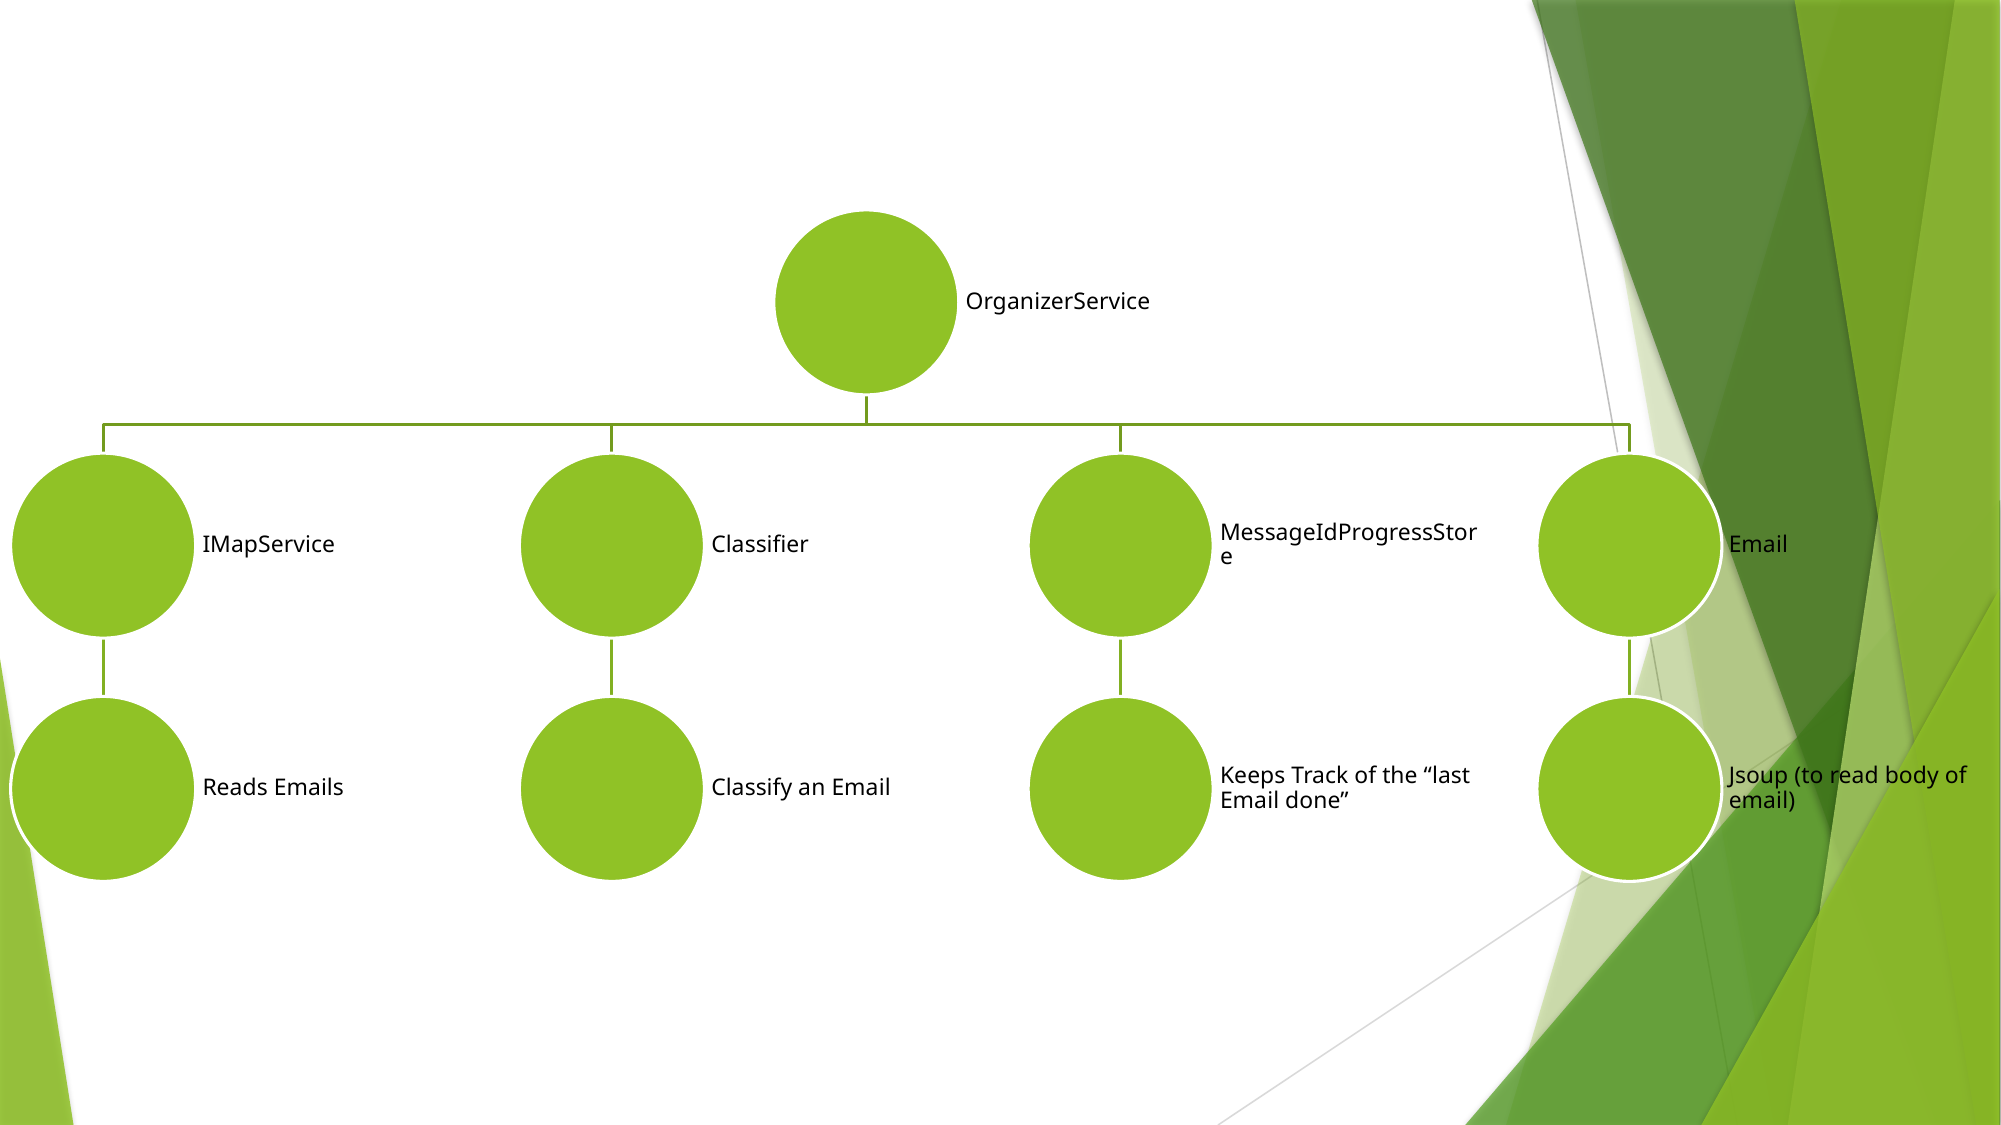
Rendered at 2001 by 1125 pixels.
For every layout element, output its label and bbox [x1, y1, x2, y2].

list [9, 76, 2000, 1014]
